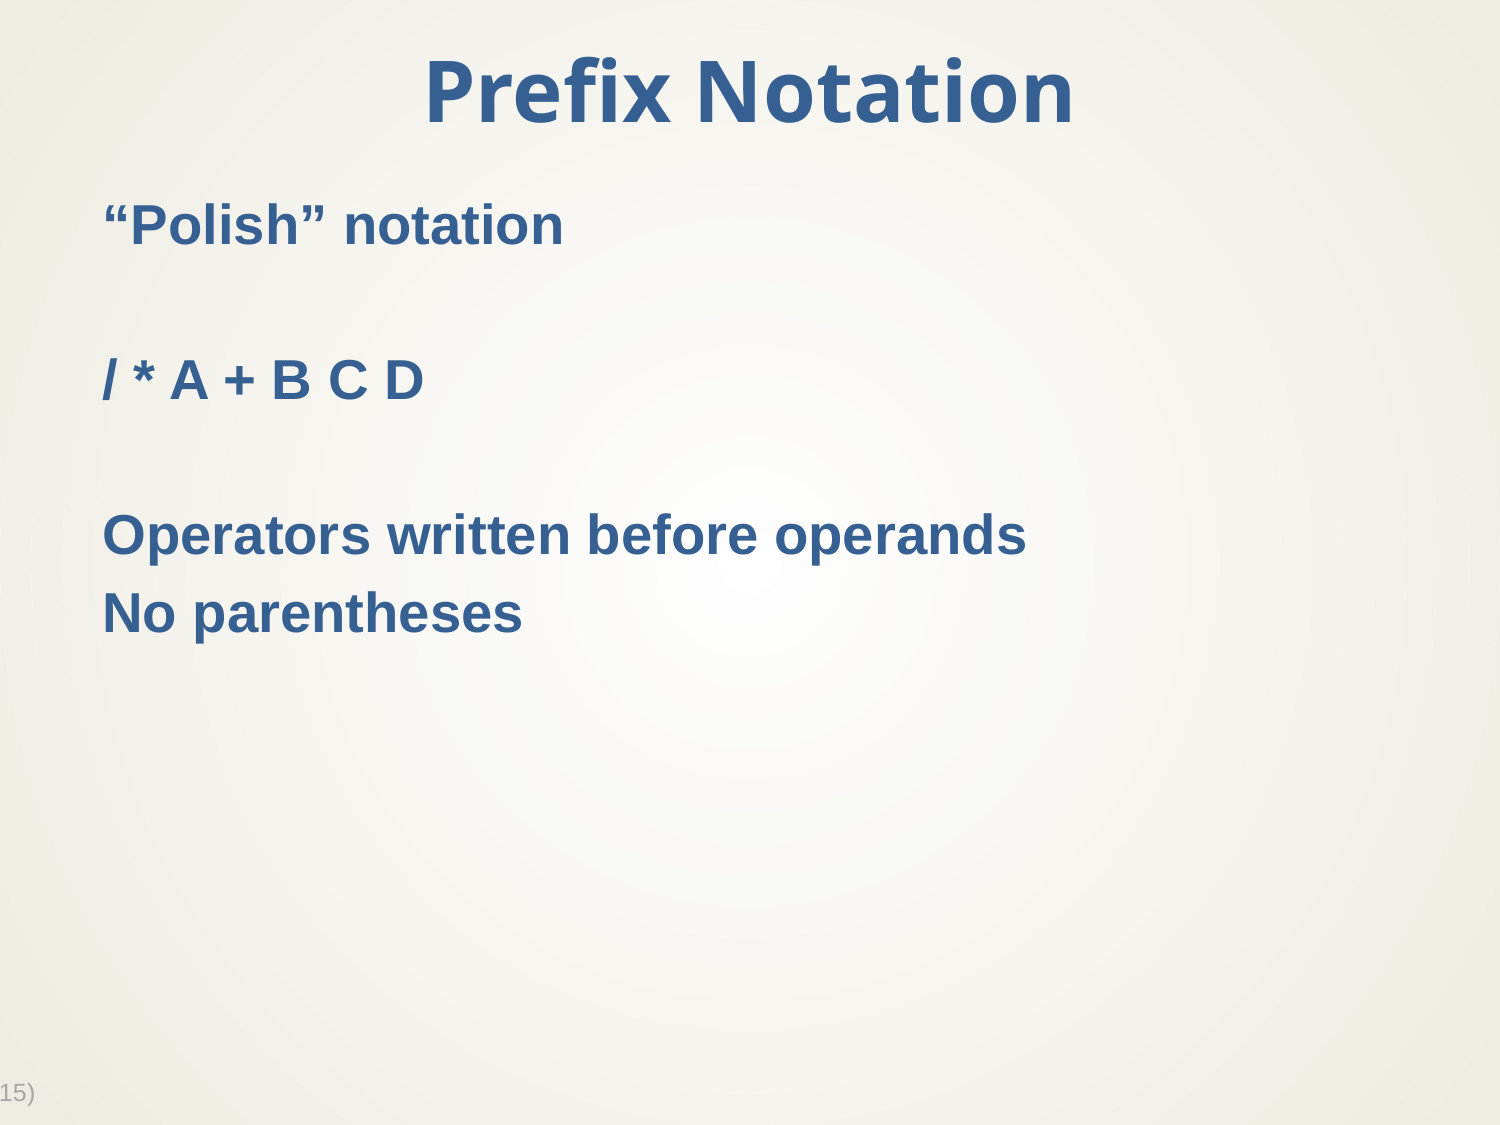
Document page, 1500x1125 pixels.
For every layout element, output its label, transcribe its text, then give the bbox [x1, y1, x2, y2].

list “Polish” notation / * A + B C D Operators written before operands No parentheses [56, 187, 1444, 1036]
title Prefix Notation [0, 24, 1500, 166]
